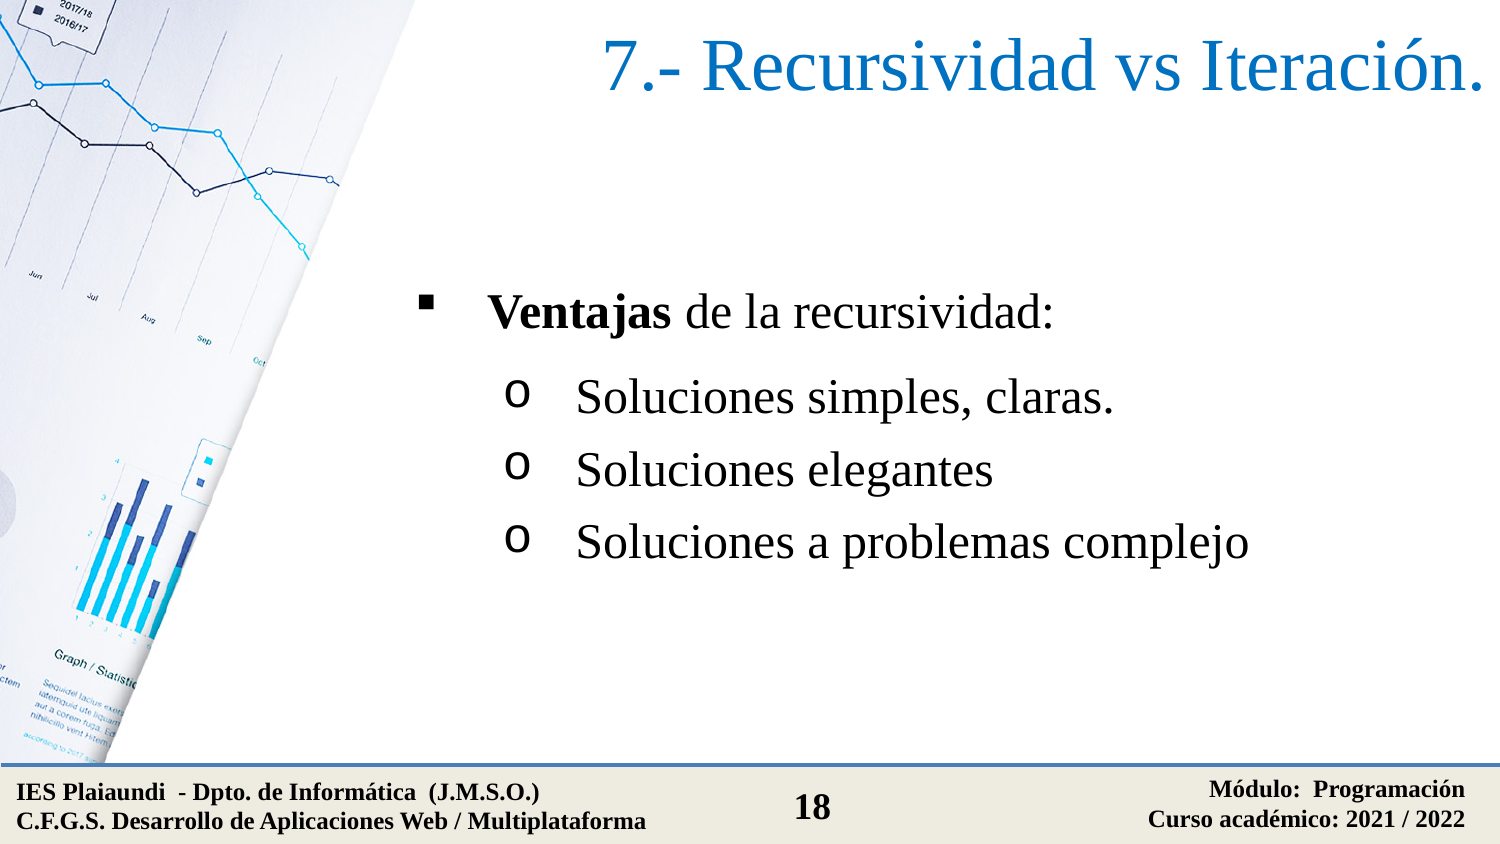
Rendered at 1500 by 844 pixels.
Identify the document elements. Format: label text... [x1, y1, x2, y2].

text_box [1, 764, 1500, 844]
picture [0, 0, 1500, 763]
text_box Ventajas de la recursividad: Soluciones simples, claras. Soluciones elegantes Soluciones a problemas complejo [399, 271, 1367, 577]
title 7.- Recursividad vs Iteración. [198, 0, 1500, 123]
